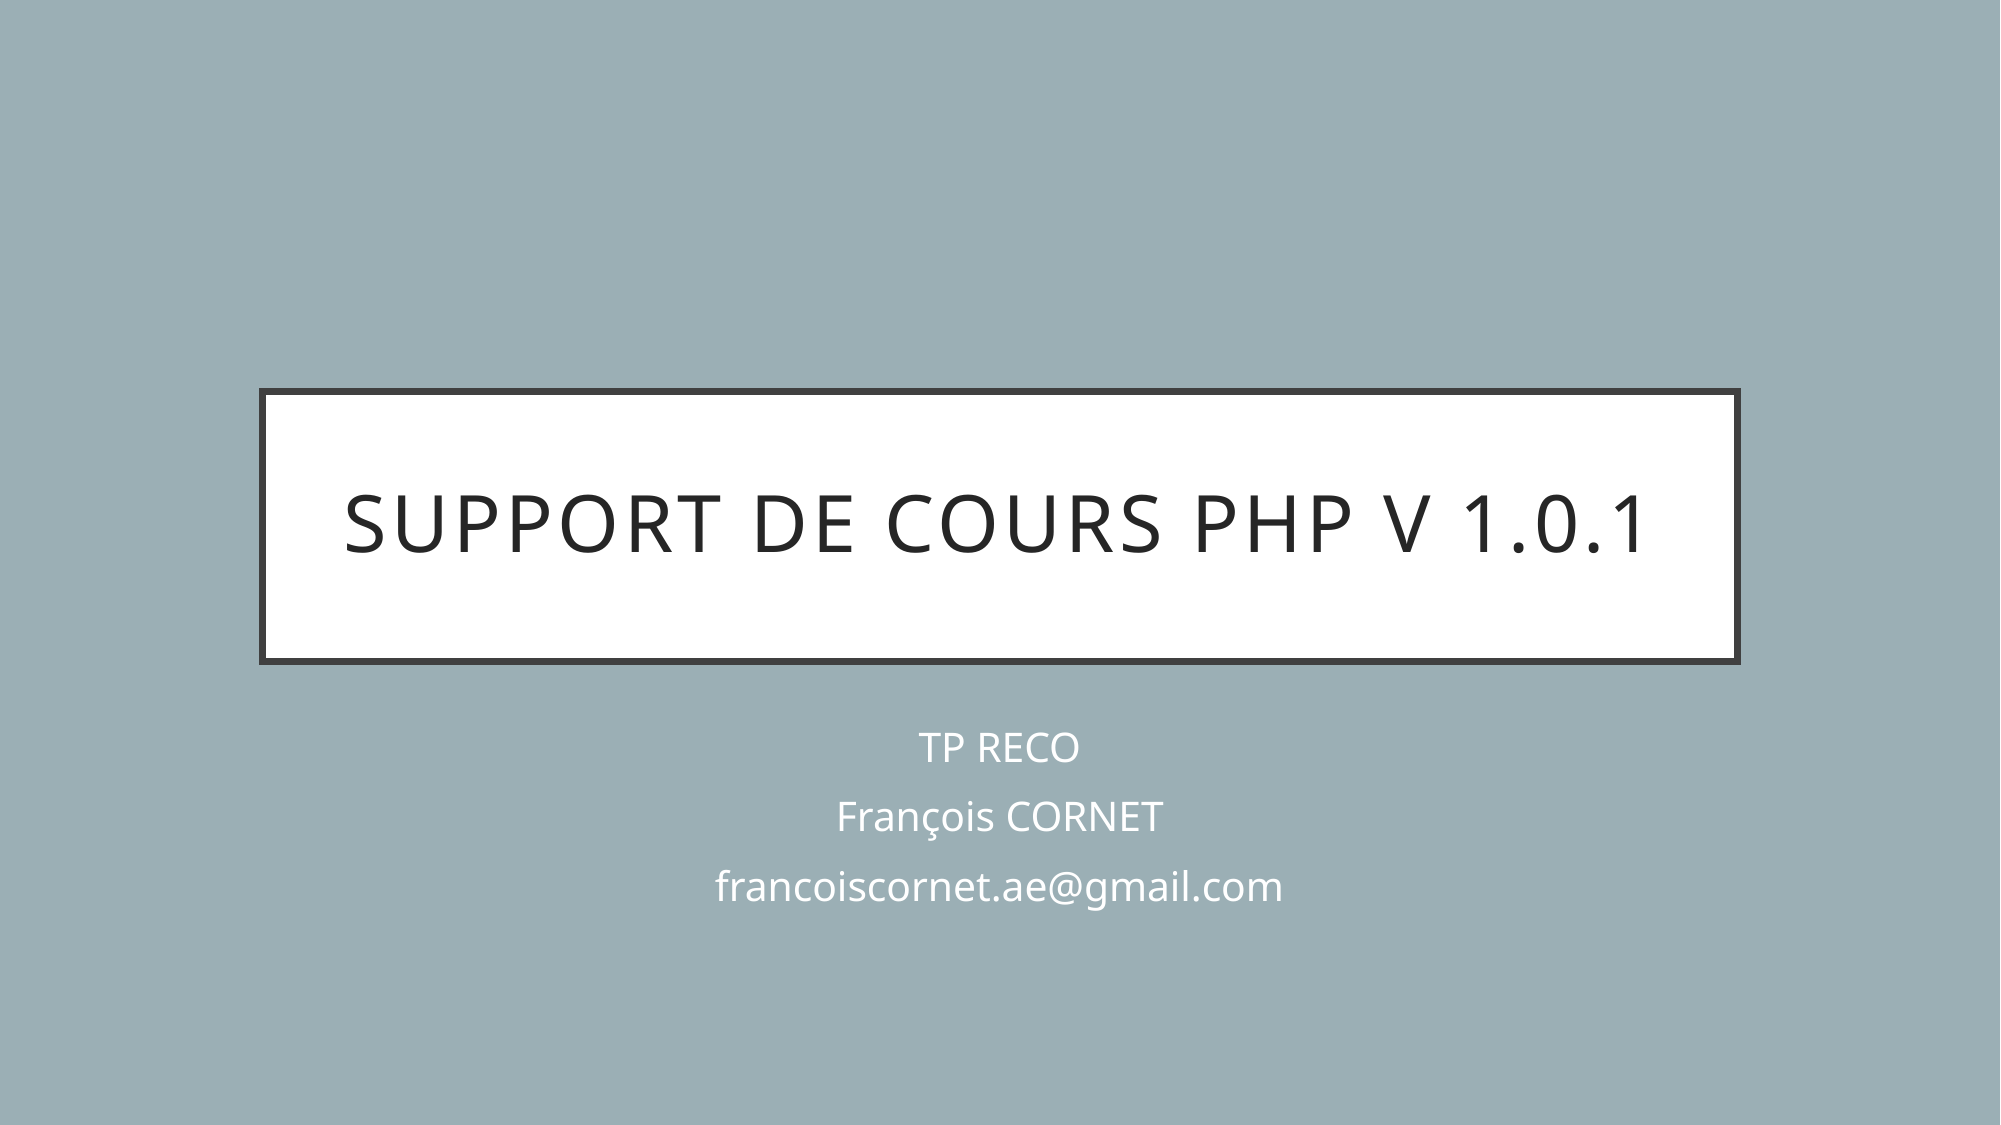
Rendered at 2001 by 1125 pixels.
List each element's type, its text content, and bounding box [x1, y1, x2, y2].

title Support de cours PHP V 1.0.1 [259, 388, 1741, 665]
subtitle TP RECO François CORNET francoiscornet.ae@gmail.com [442, 713, 1558, 918]
